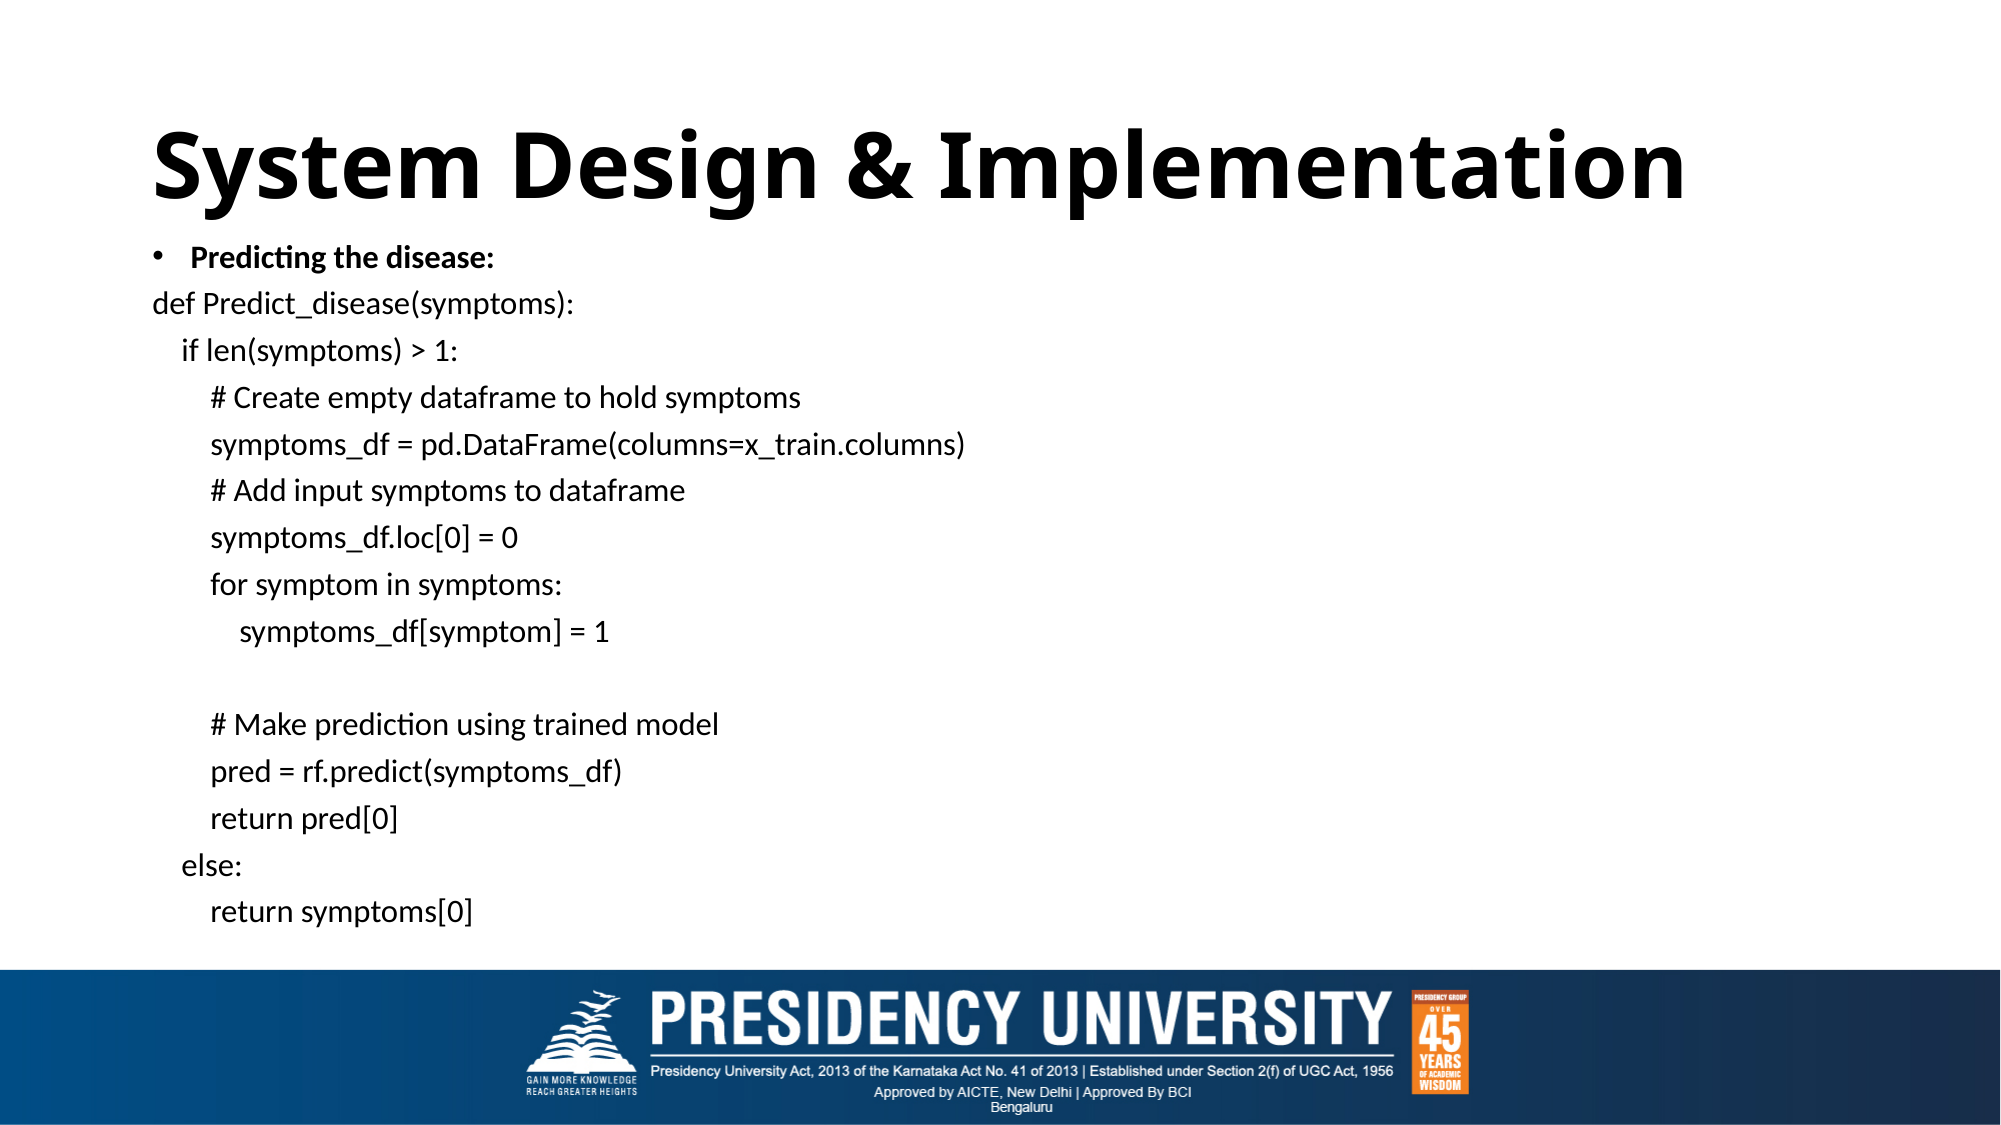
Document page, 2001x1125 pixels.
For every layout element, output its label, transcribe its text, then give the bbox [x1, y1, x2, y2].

picture [0, 0, 2001, 1125]
list Predicting the disease: def Predict_disease(symptoms): if len(symptoms) > 1: # Create empty dataframe to hold symptoms symptoms_df = pd.DataFrame(columns=x_train.columns) # Add input symptoms to dataframe symptoms_df.loc[0] = 0 for symptom in symptoms: symptoms_df[symptom] = 1 # Make prediction using trained model pred = rf.predict(symptoms_df) return pred[0] else: return symptoms[0] [137, 232, 1863, 947]
title System Design & Implementation [137, 59, 1863, 232]
